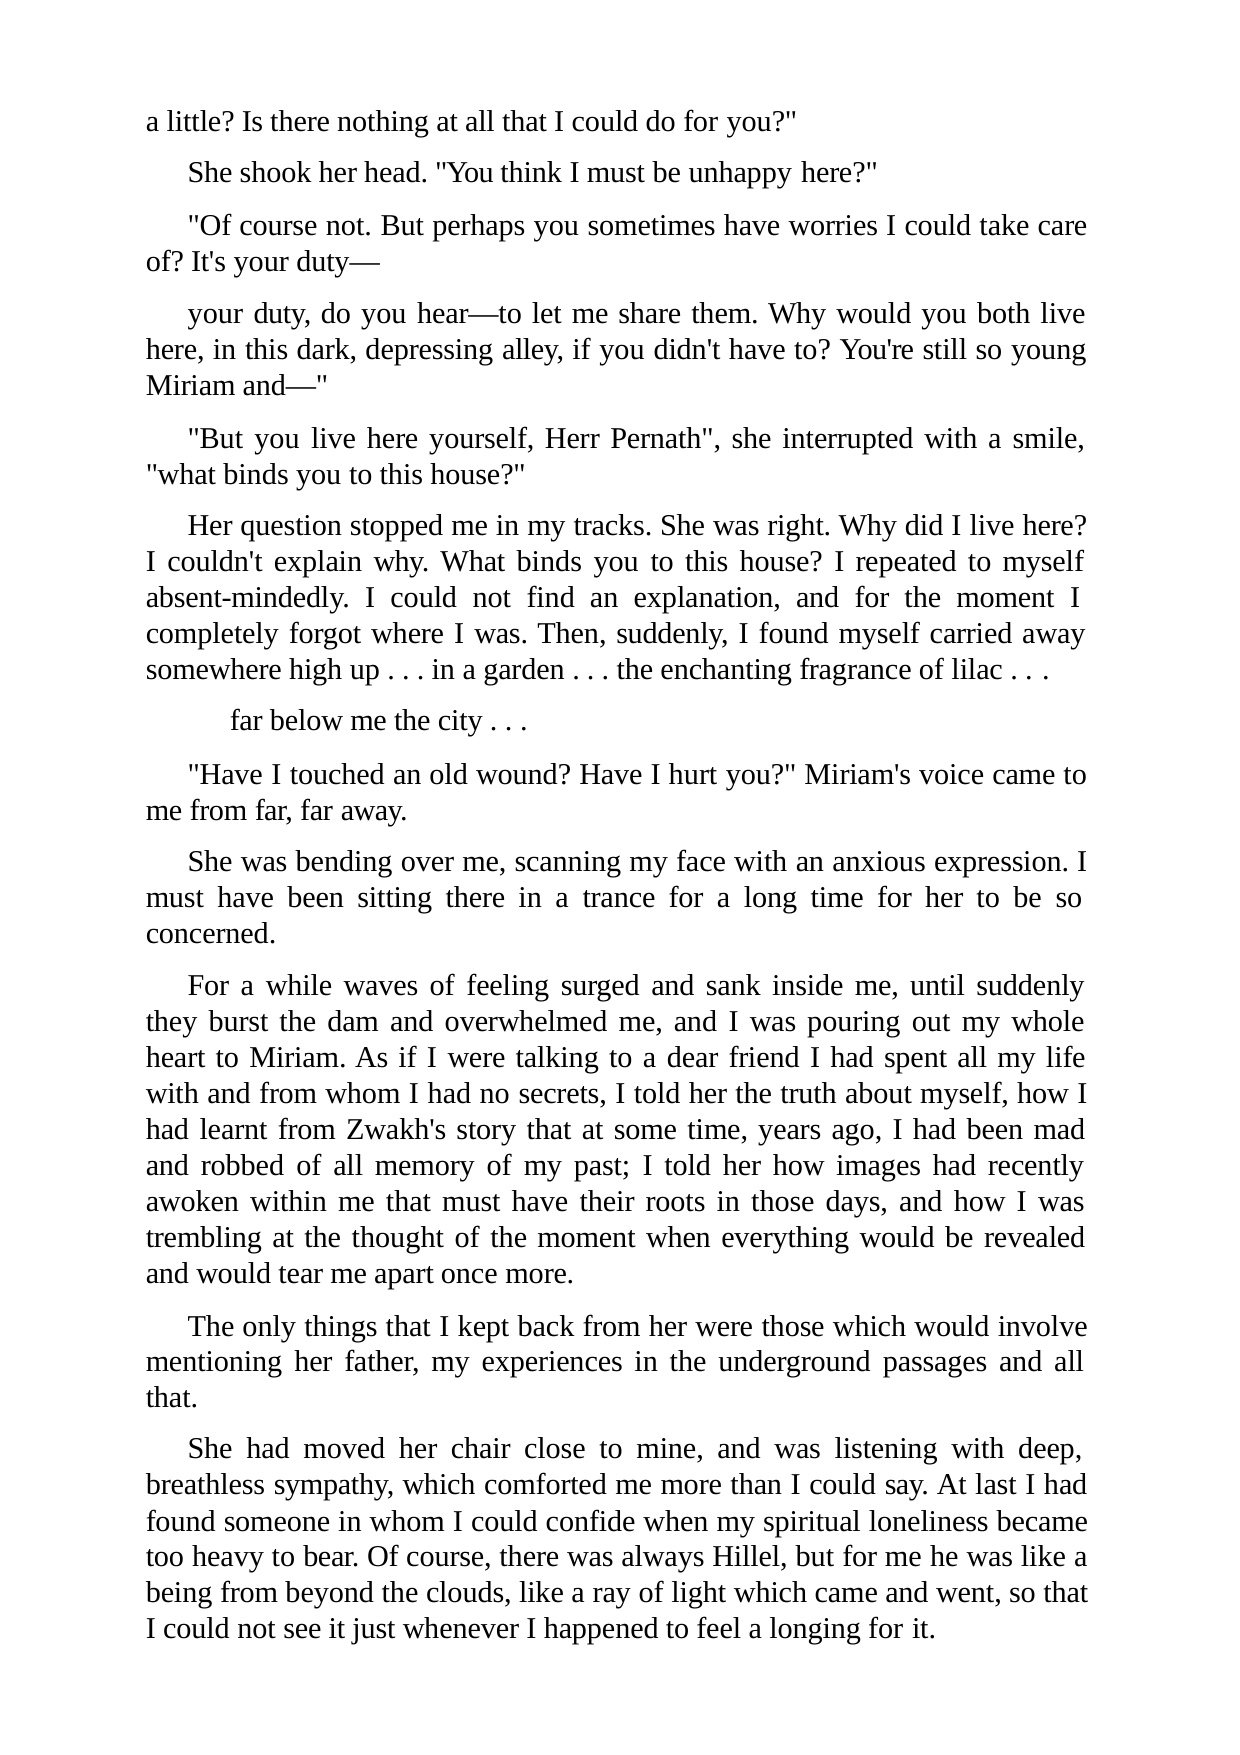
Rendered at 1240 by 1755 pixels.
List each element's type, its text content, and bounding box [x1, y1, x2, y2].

text_box a little? Is there nothing at all that I could do for you?" She shook her head. "You think I must be unhappy here?" "Of course not. But perhaps you sometimes have worries I could take care of? It's your duty— your duty, do you hear—to let me share them. Why would you both live here, in this dark, depressing alley, if you didn't have to? You're still so young Miriam and—" "But you live here yourself, Herr Pernath", she interrupted with a smile, "what binds you to this house?" Her question stopped me in my tracks. She was right. Why did I live here? I couldn't explain why. What binds you to this house? I repeated to myself absent-mindedly. I could not find an explanation, and for the moment I completely forgot where I was. Then, suddenly, I found myself carried away somewhere high up . . . in a garden . . . the enchanting fragrance of lilac . . . far below me the city . . . "Have I touched an old wound? Have I hurt you?" Miriam's voice came to me from far, far away. She was bending over me, scanning my face with an anxious expression. I must have been sitting there in a trance for a long time for her to be so concerned. For a while waves of feeling surged and sank inside me, until suddenly they burst the dam and overwhelmed me, and I was pouring out my whole heart to Miriam. As if I were talking to a dear friend I had spent all my life with and from whom I had no secrets, I told her the truth about myself, how I had learnt from Zwakh's story that at some time, years ago, I had been mad and robbed of all memory of my past; I told her how images had recently awoken within me that must have their roots in those days, and how I was trembling at the thought of the moment when everything would be revealed and would tear me apart once more. The only things that I kept back from her were those which would involve mentioning her father, my experiences in the underground passages and all that. She had moved her chair close to mine, and was listening with deep, breathless sympathy, which comforted me more than I could say. At last I had found someone in whom I could confide when my spiritual loneliness became too heavy to bear. Of course, there was always Hillel, but for me he was like a being from beyond the clouds, like a ray of light which came and went, so that I could not see it just whenever I happened to feel a longing for it. [143, 83, 1097, 1645]
